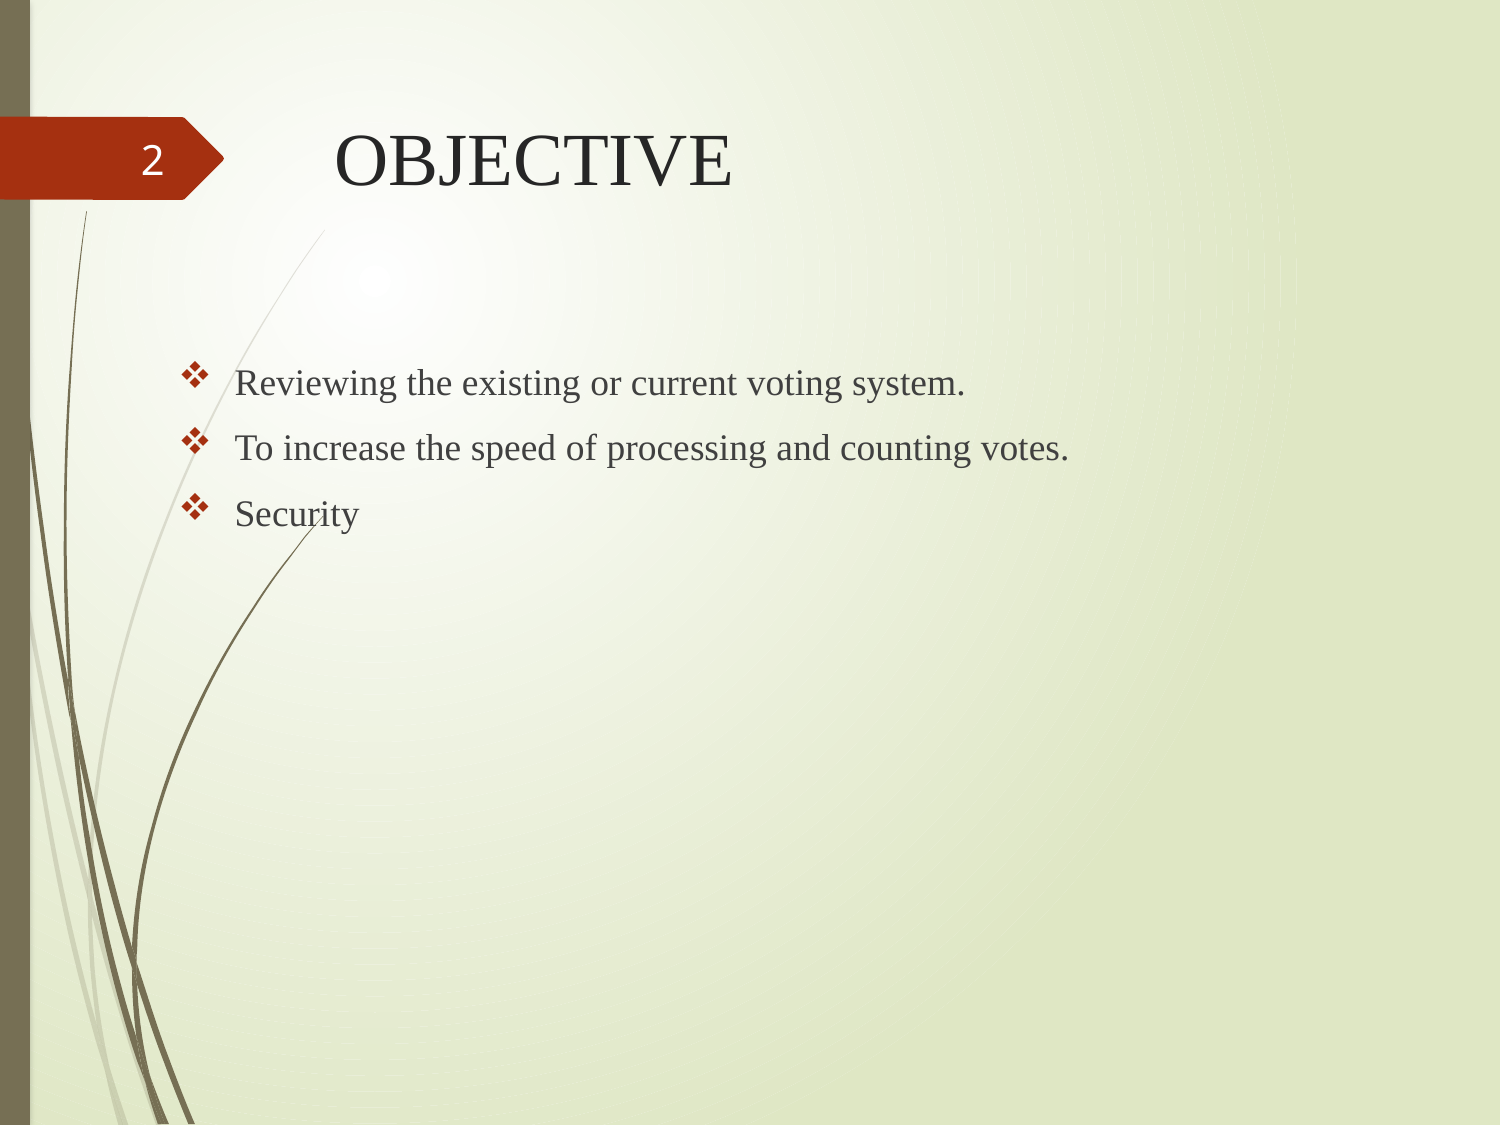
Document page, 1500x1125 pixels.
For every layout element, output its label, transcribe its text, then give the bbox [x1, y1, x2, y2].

title OBJECTIVE [319, 102, 1400, 313]
slide_number 2 [83, 129, 180, 190]
list Reviewing the existing or current voting system. To increase the speed of processing and counting votes. Security [163, 350, 1428, 897]
